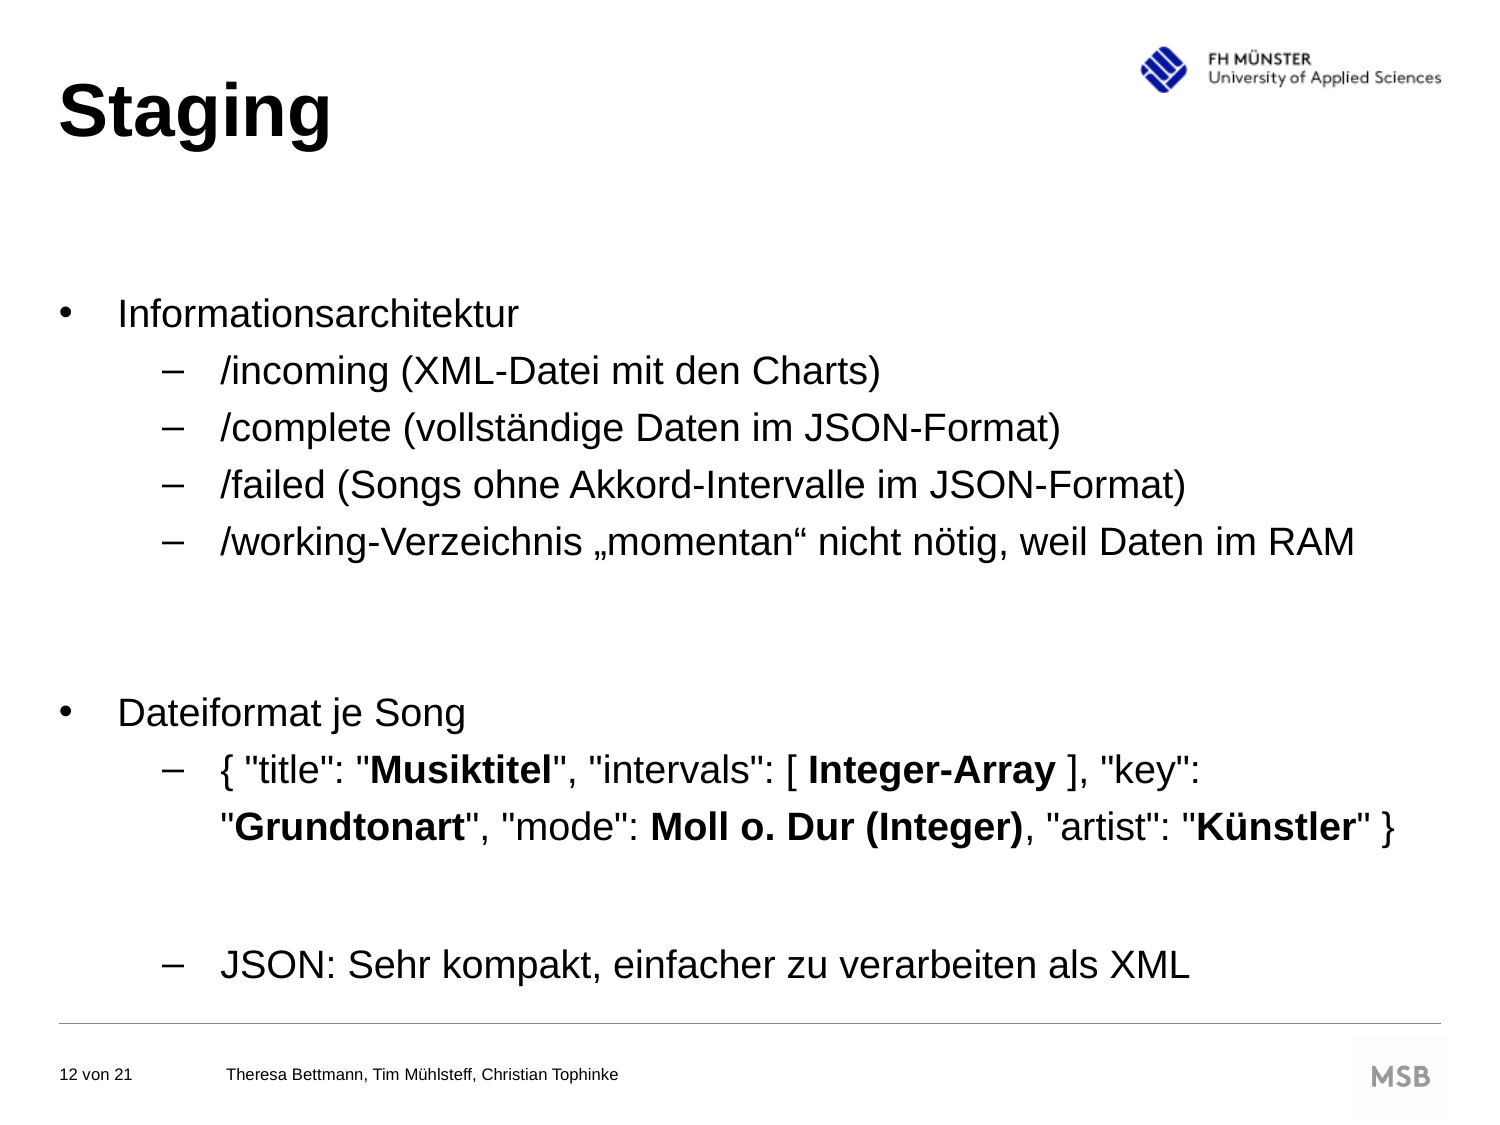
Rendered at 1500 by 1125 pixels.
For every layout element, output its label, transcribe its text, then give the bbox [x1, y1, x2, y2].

title Staging [58, 61, 1105, 155]
footer Theresa Bettmann, Tim Mühlsteff, Christian Tophinke [226, 1035, 1341, 1085]
picture [1351, 1035, 1450, 1121]
list Informationsarchitektur /incoming (XML-Datei mit den Charts) /complete (vollständige Daten im JSON-Format) /failed (Songs ohne Akkord-Intervalle im JSON-Format) /working-Verzeichnis „momentan“ nicht nötig, weil Daten im RAM Dateiformat je Song { "title": "Musiktitel", "intervals": [ Integer-Array ], "key": "Grundtonart", "mode": Moll o. Dur (Integer), "artist": "Künstler" } JSON: Sehr kompakt, einfacher zu verarbeiten als XML [58, 278, 1442, 939]
